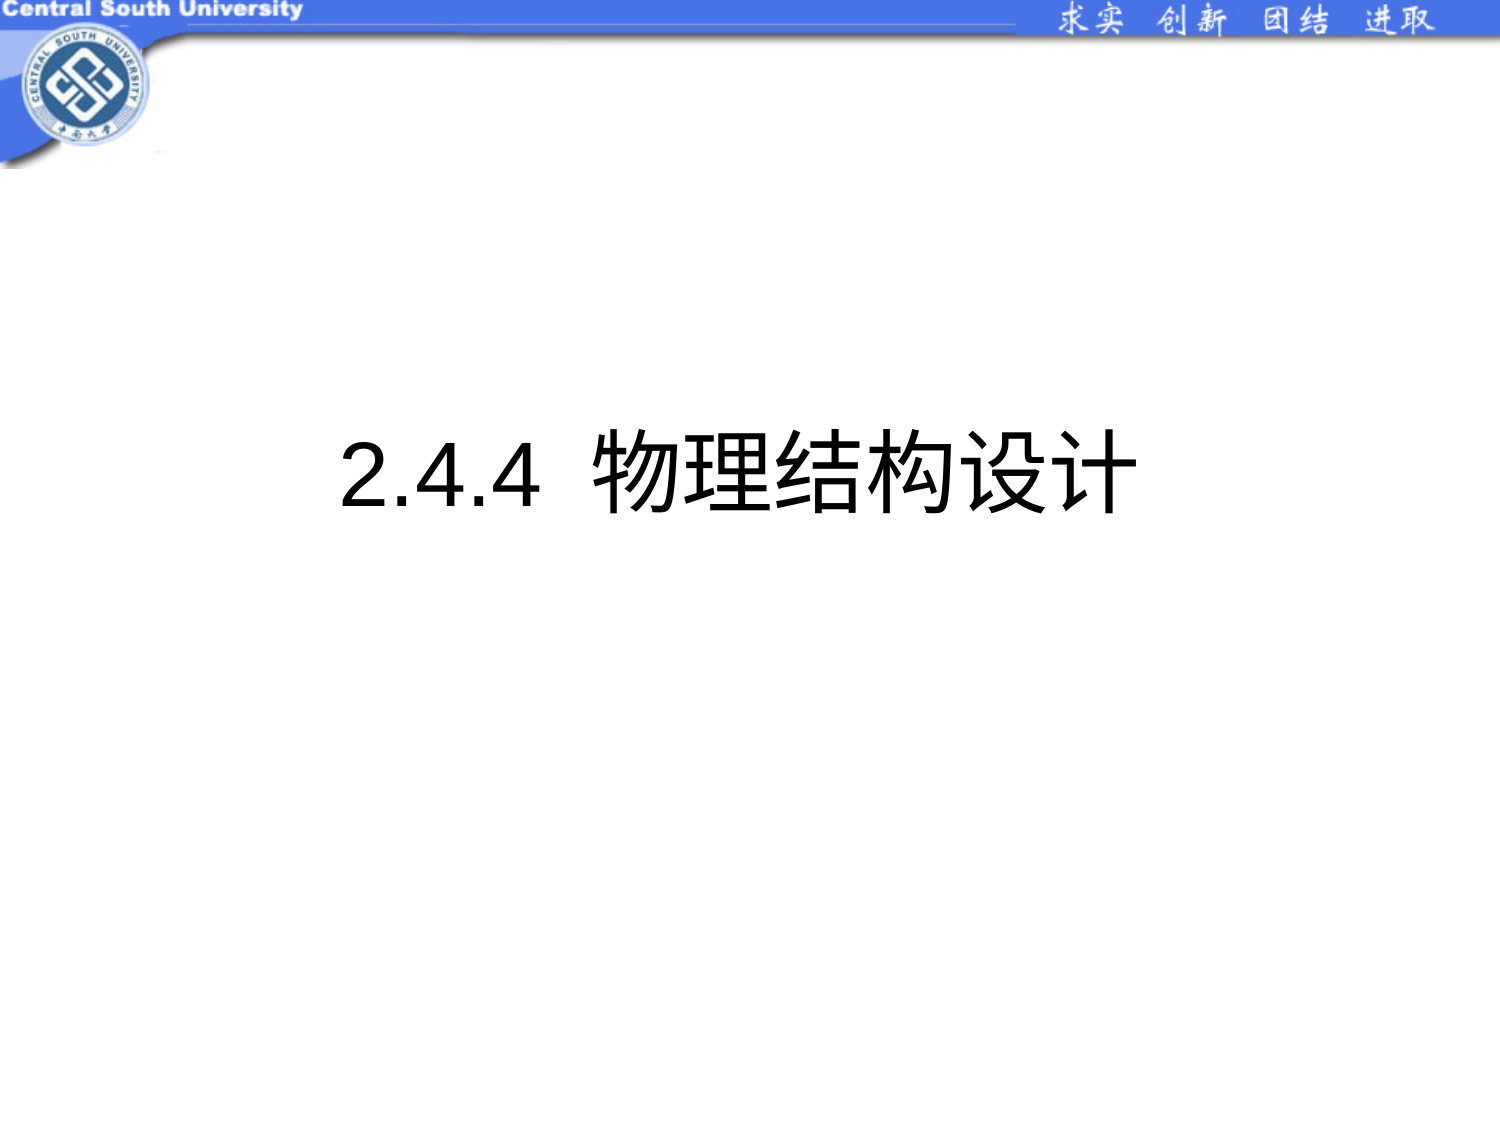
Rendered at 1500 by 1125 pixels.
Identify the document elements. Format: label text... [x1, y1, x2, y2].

picture [0, 0, 1500, 169]
title 2.4.4 物理结构设计 [112, 349, 1388, 591]
